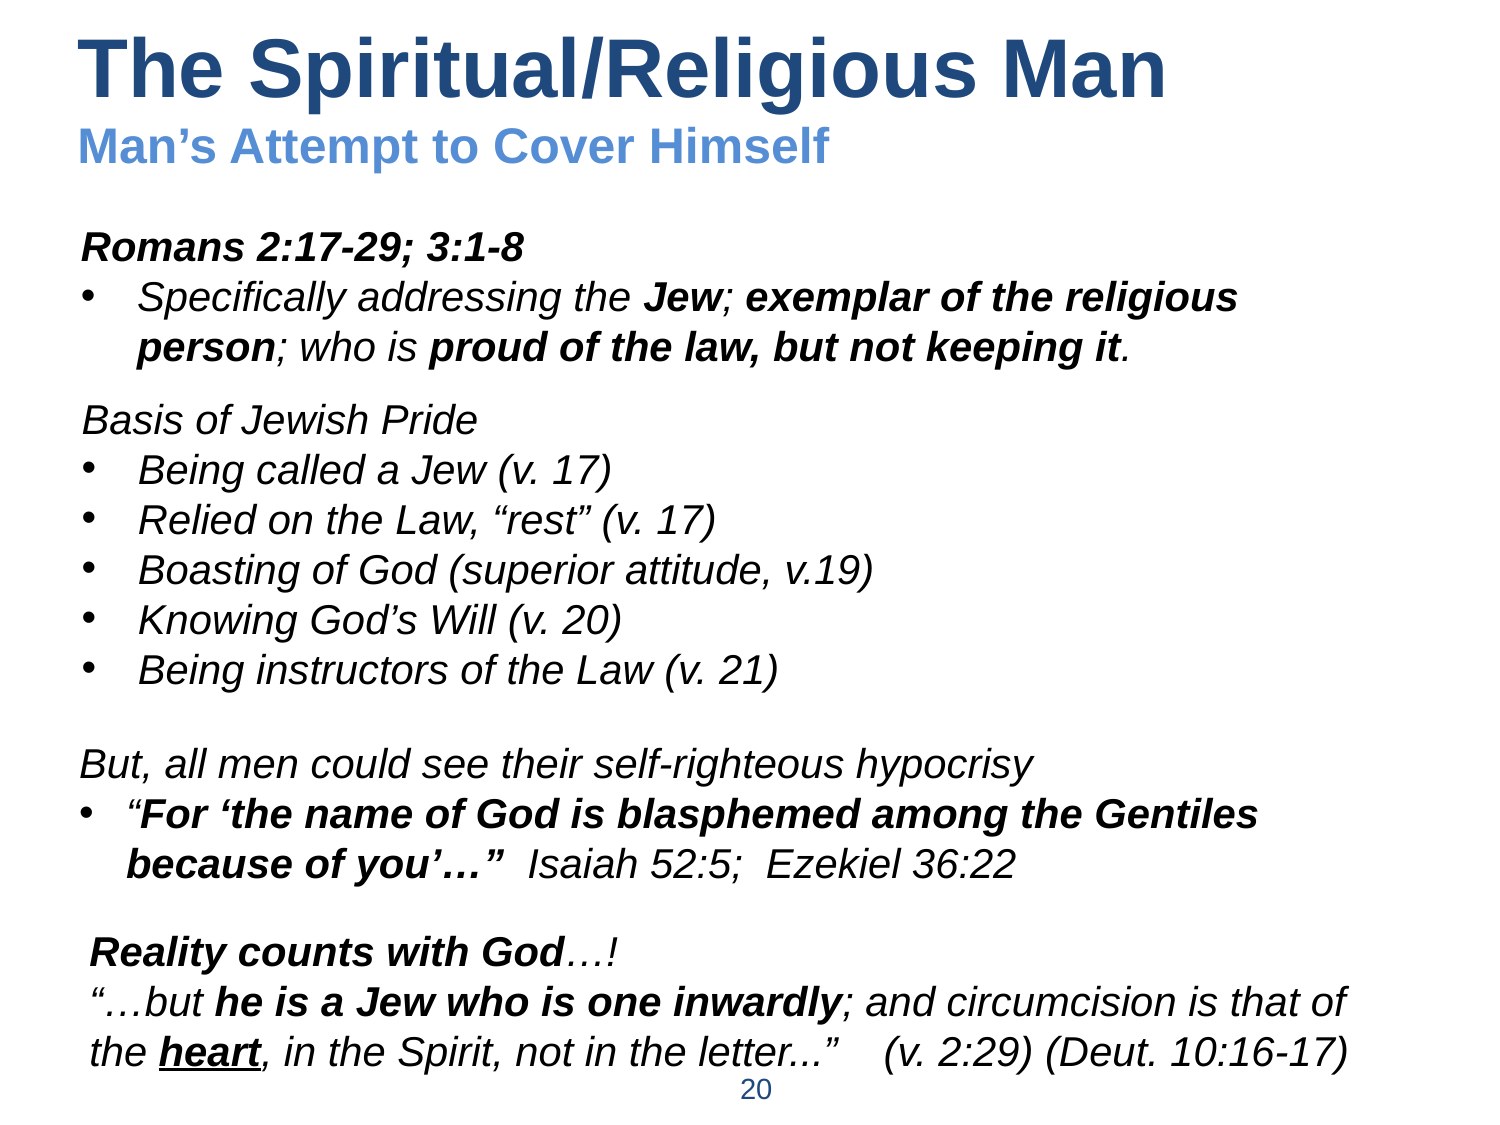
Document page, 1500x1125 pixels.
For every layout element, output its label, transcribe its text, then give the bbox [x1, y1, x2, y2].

text_box Romans 2:17-29; 3:1-8 Specifically addressing the Jew; exemplar of the religious person; who is proud of the law, but not keeping it. [66, 212, 1379, 378]
text_box Basis of Jewish Pride Being called a Jew (v. 17) Relied on the Law, “rest” (v. 17) Boasting of God (superior attitude, v.19) Knowing God’s Will (v. 20) Being instructors of the Law (v. 21) [66, 385, 1380, 700]
text_box But, all men could see their self-righteous hypocrisy “For ‘the name of God is blasphemed among the Gentiles because of you’…” Isaiah 52:5; Ezekiel 36:22 [64, 729, 1398, 895]
text_box Reality counts with God…! “…but he is a Jew who is one inwardly; and circumcision is that of the heart, in the Spirit, not in the letter...” (v. 2:29) (Deut. 10:16-17) [74, 917, 1387, 1082]
text_box The Spiritual/Religious Man Man’s Attempt to Cover Himself [62, 0, 1438, 188]
slide_number 20 [699, 1082, 813, 1113]
